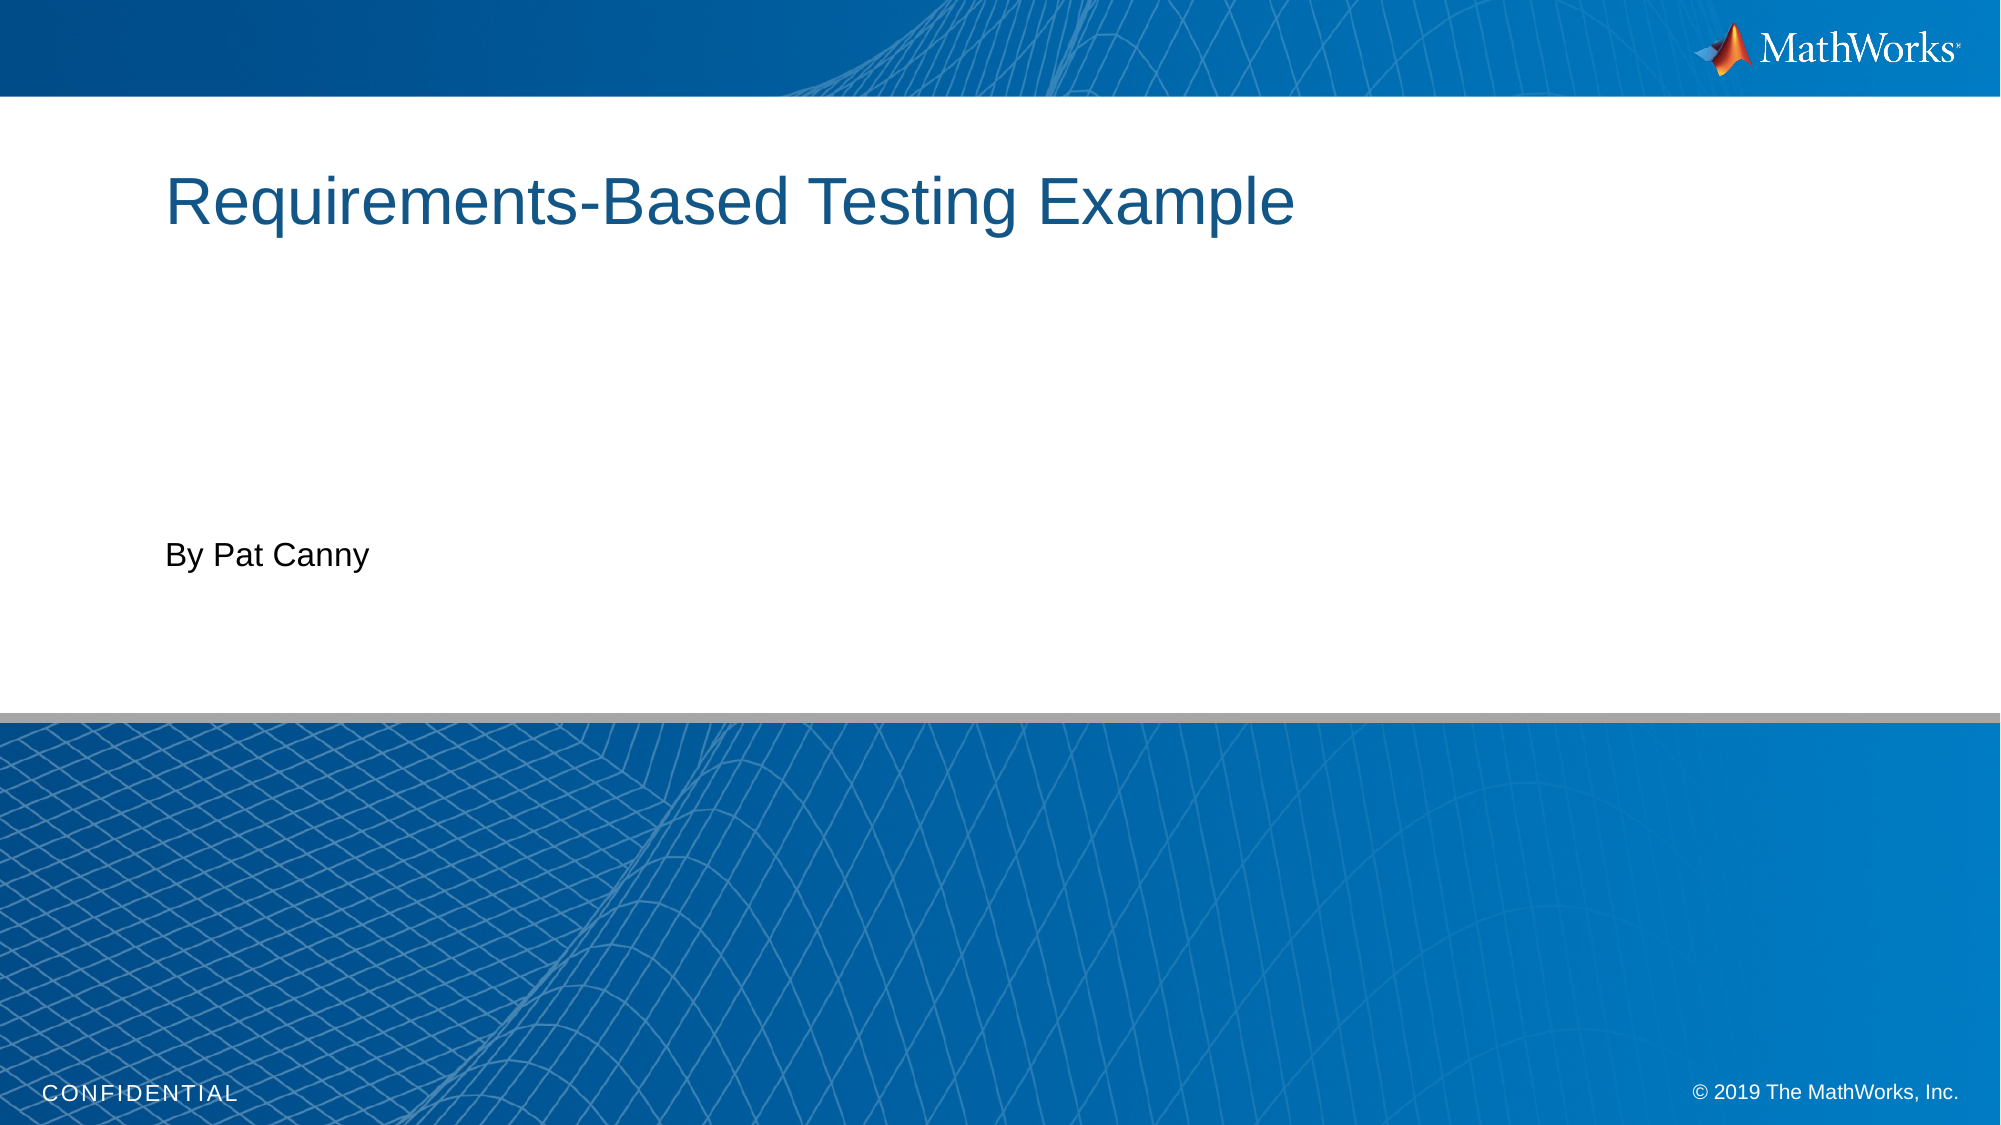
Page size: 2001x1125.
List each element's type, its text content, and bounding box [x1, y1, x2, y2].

subtitle By Pat Canny [150, 525, 1850, 688]
picture [0, 0, 2001, 713]
title Requirements-Based Testing Example [150, 149, 1850, 450]
picture [0, 723, 2001, 1125]
